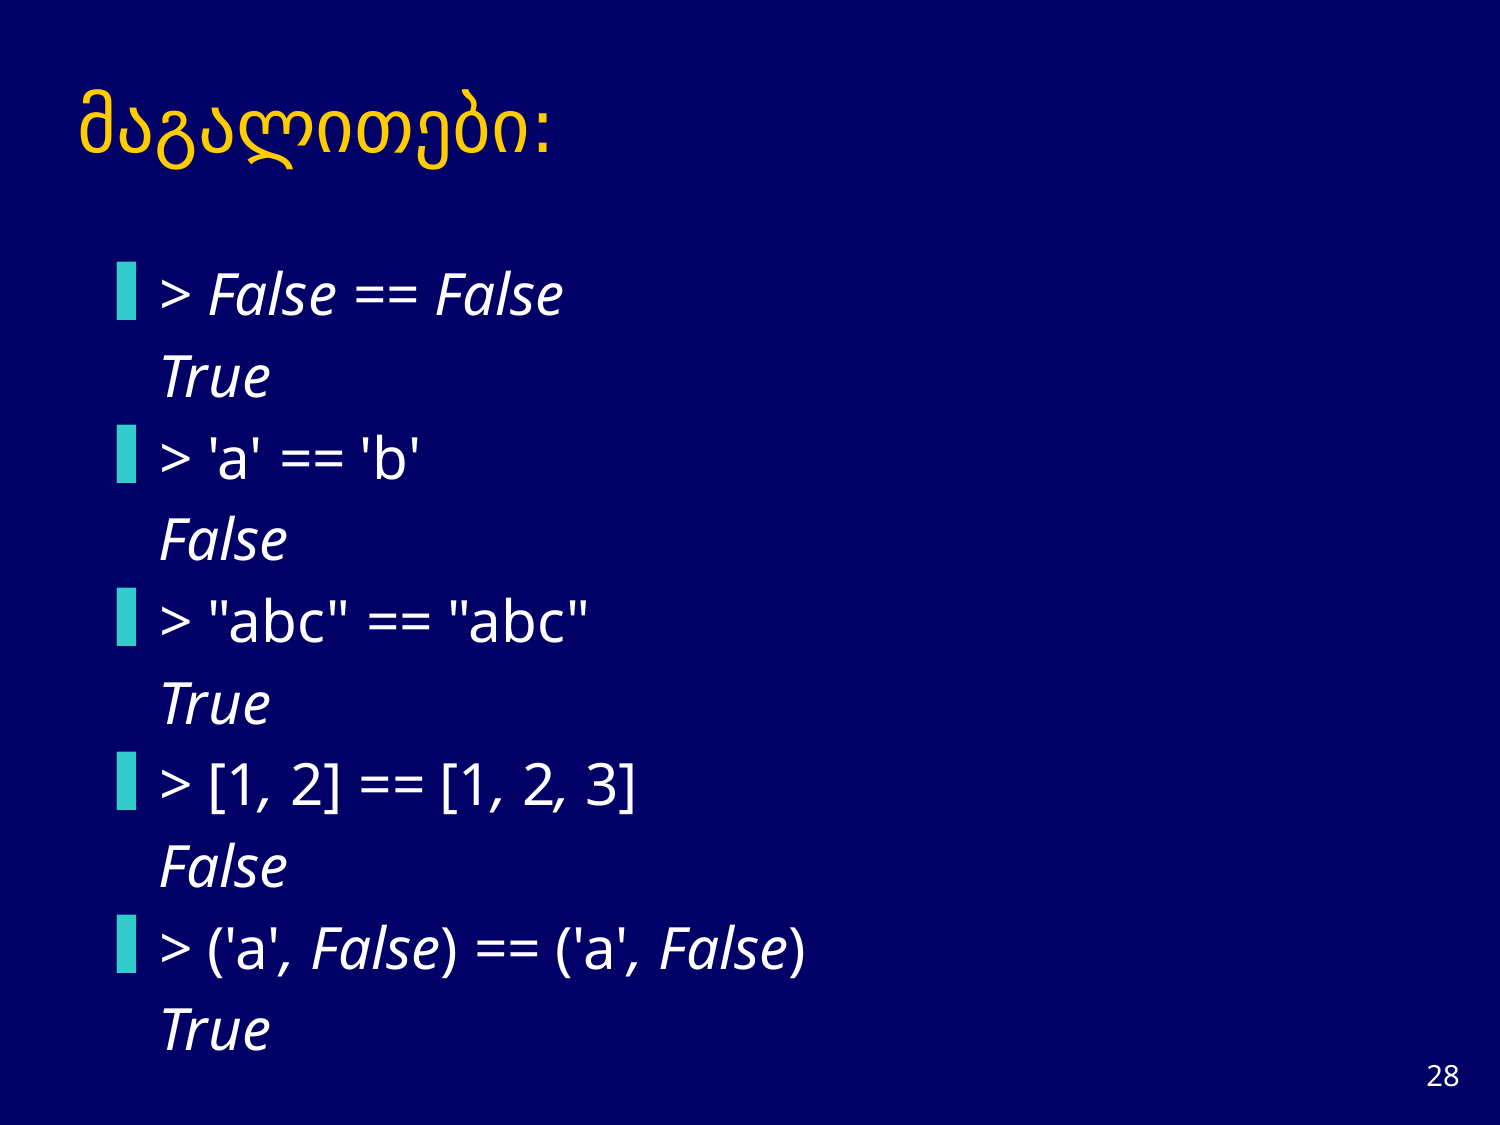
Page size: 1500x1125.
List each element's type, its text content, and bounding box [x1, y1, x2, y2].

list > False == False True > 'a' == 'b' False > "abc" == "abc" True > [1, 2] == [1, 2, 3] False > ('a', False) == ('a', False) True [87, 249, 1430, 1063]
title მაგალითები: [62, 62, 1338, 176]
slide_number 27 [1374, 1049, 1476, 1101]
